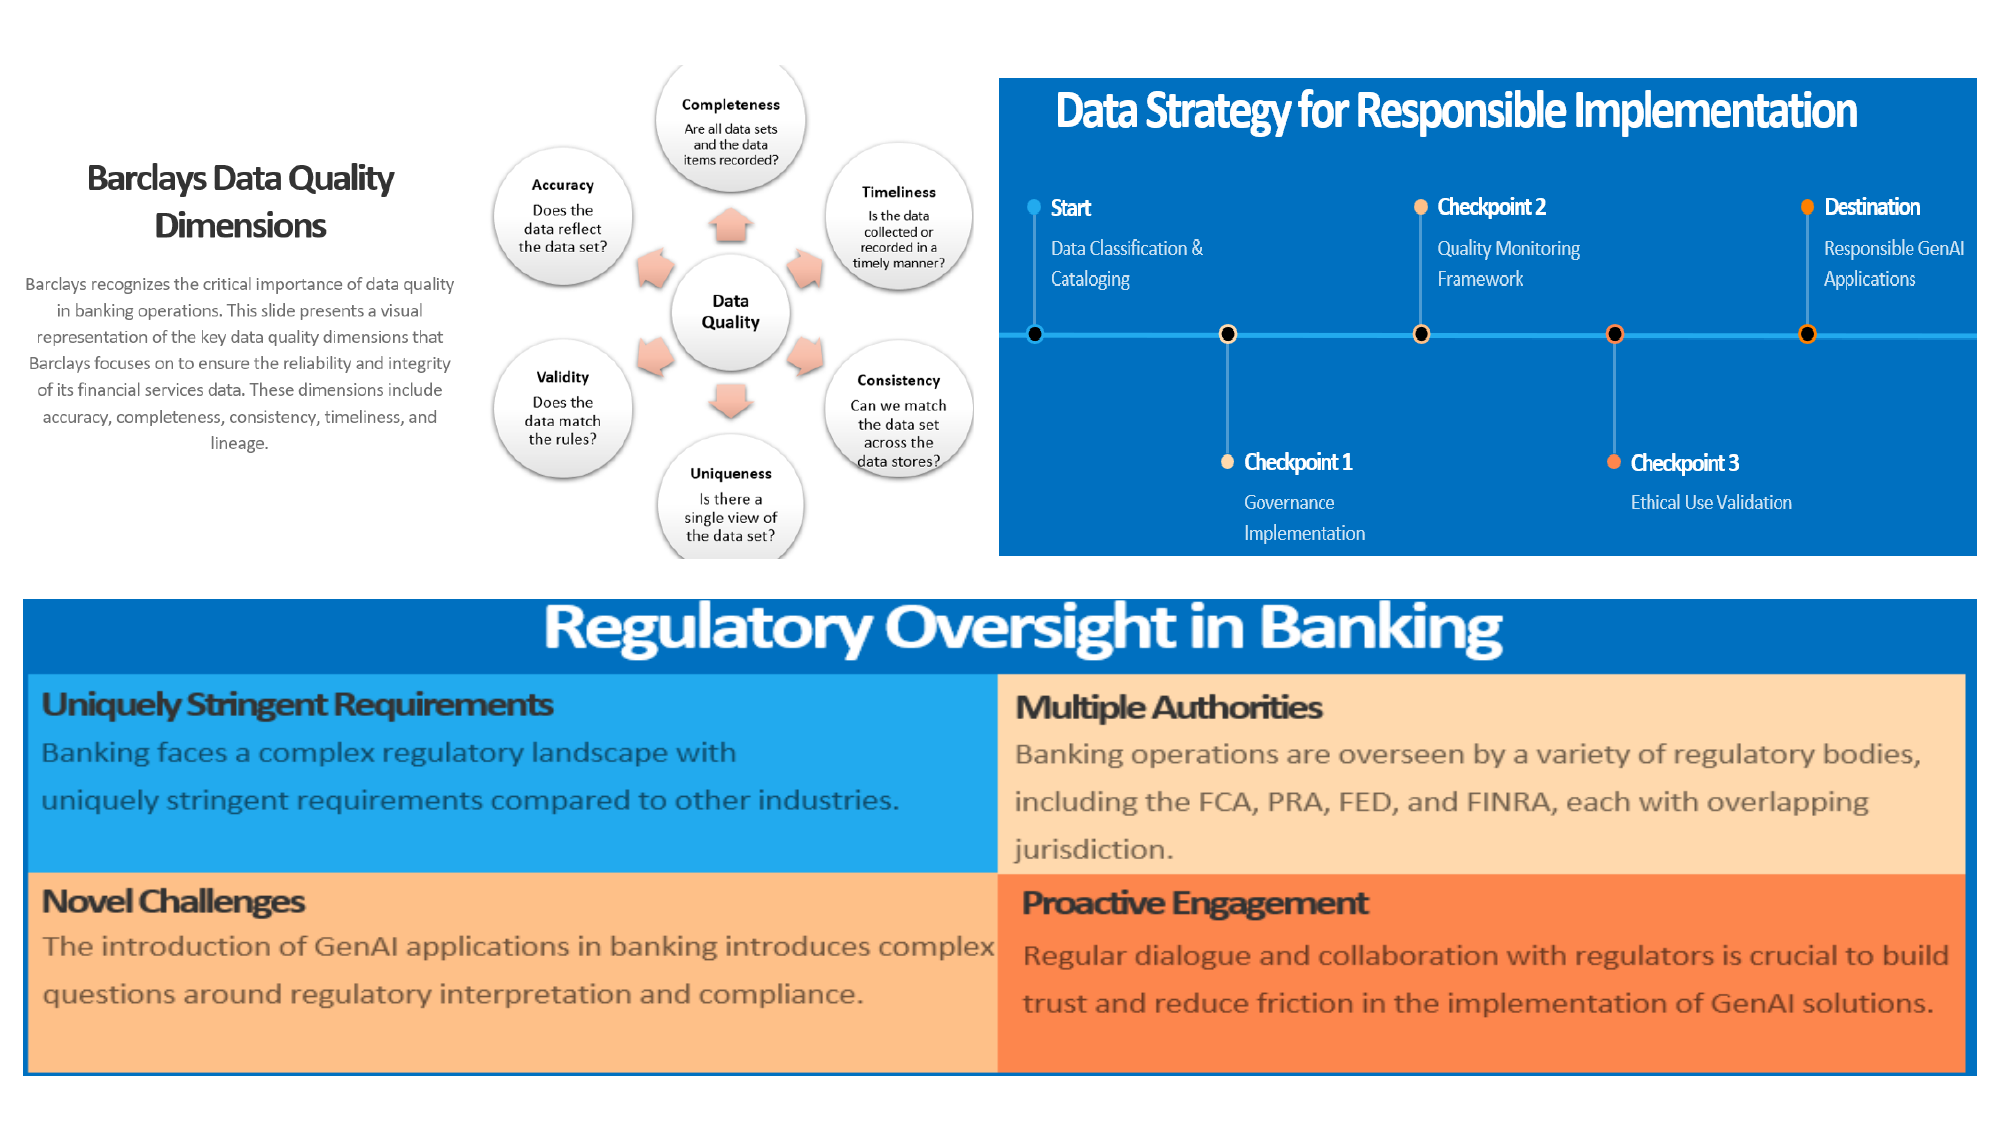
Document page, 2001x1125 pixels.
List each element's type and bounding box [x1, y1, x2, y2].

picture [22, 48, 974, 563]
picture [22, 598, 1978, 1077]
picture [999, 78, 1978, 556]
